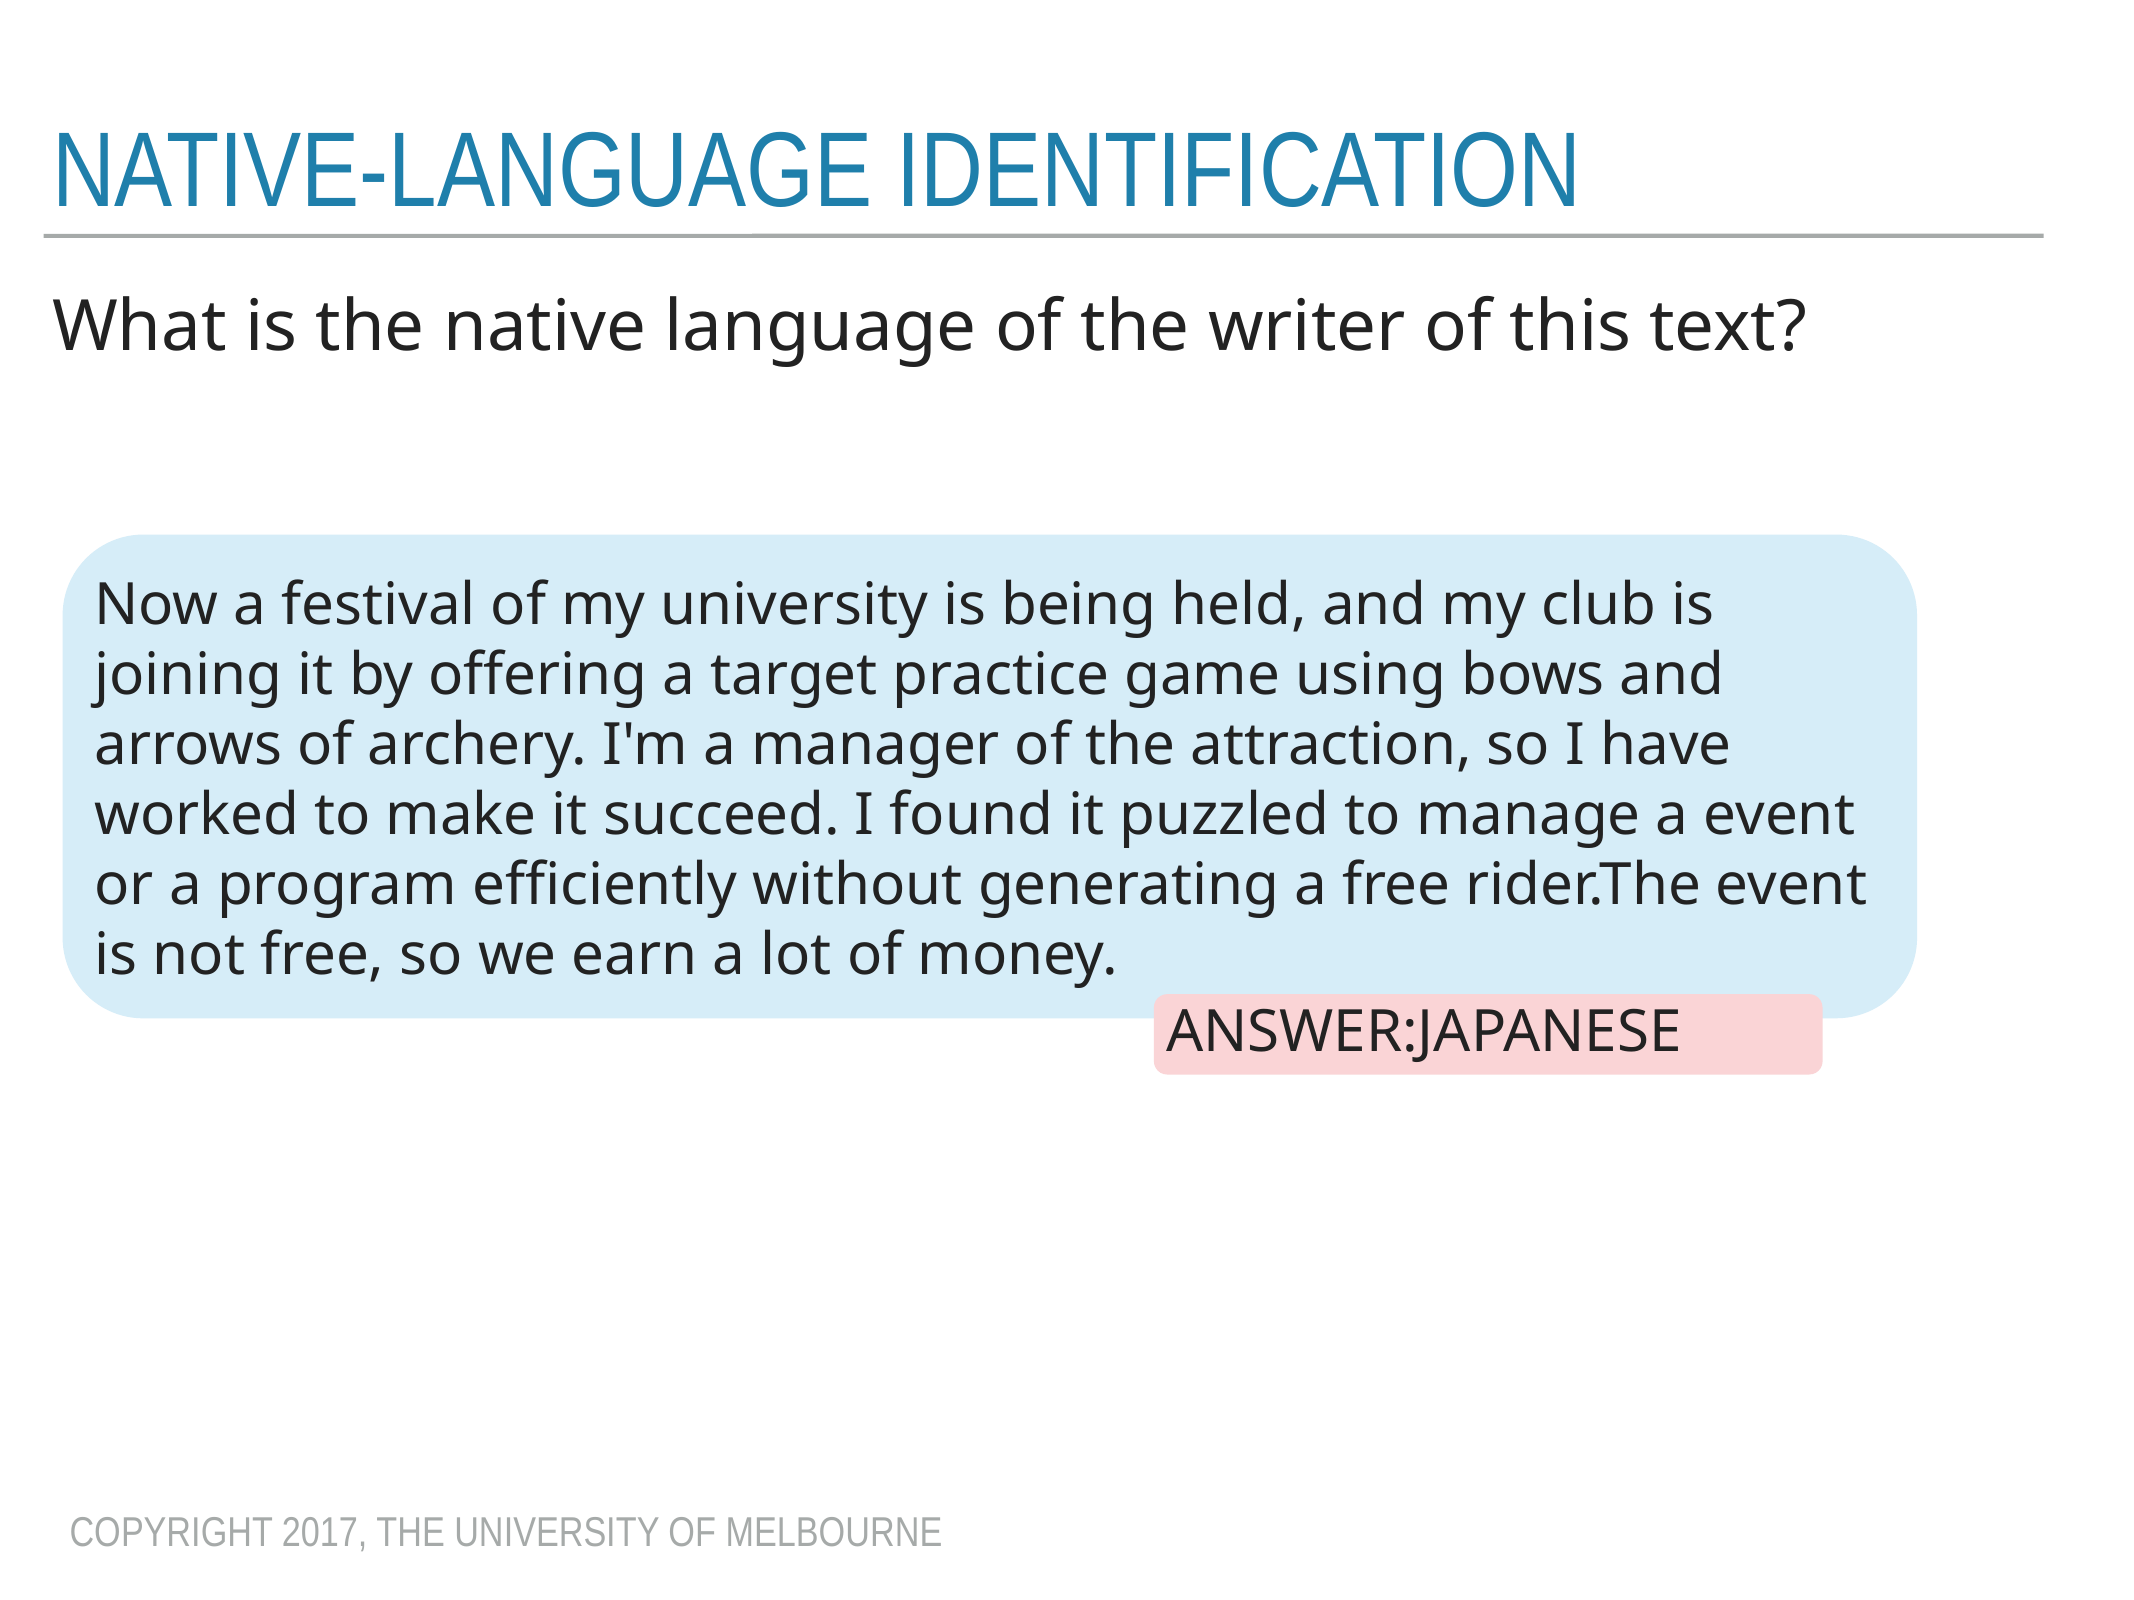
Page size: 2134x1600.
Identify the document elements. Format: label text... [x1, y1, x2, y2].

text_box Now a festival of my university is being held, and my club is joining it by offering a target practice game using bows and arrows of archery. I'm a manager of the attraction, so I have worked to make it succeed. I found it puzzled to manage a event or a program efficiently without generating a free rider.The event is not free, so we earn a lot of money. [62, 534, 1918, 1019]
list What is the native language of the writer of this text? [43, 270, 2045, 1551]
text_box Answer:Japanese [1153, 994, 1823, 1075]
title Native-Language Identification [43, 116, 2045, 236]
